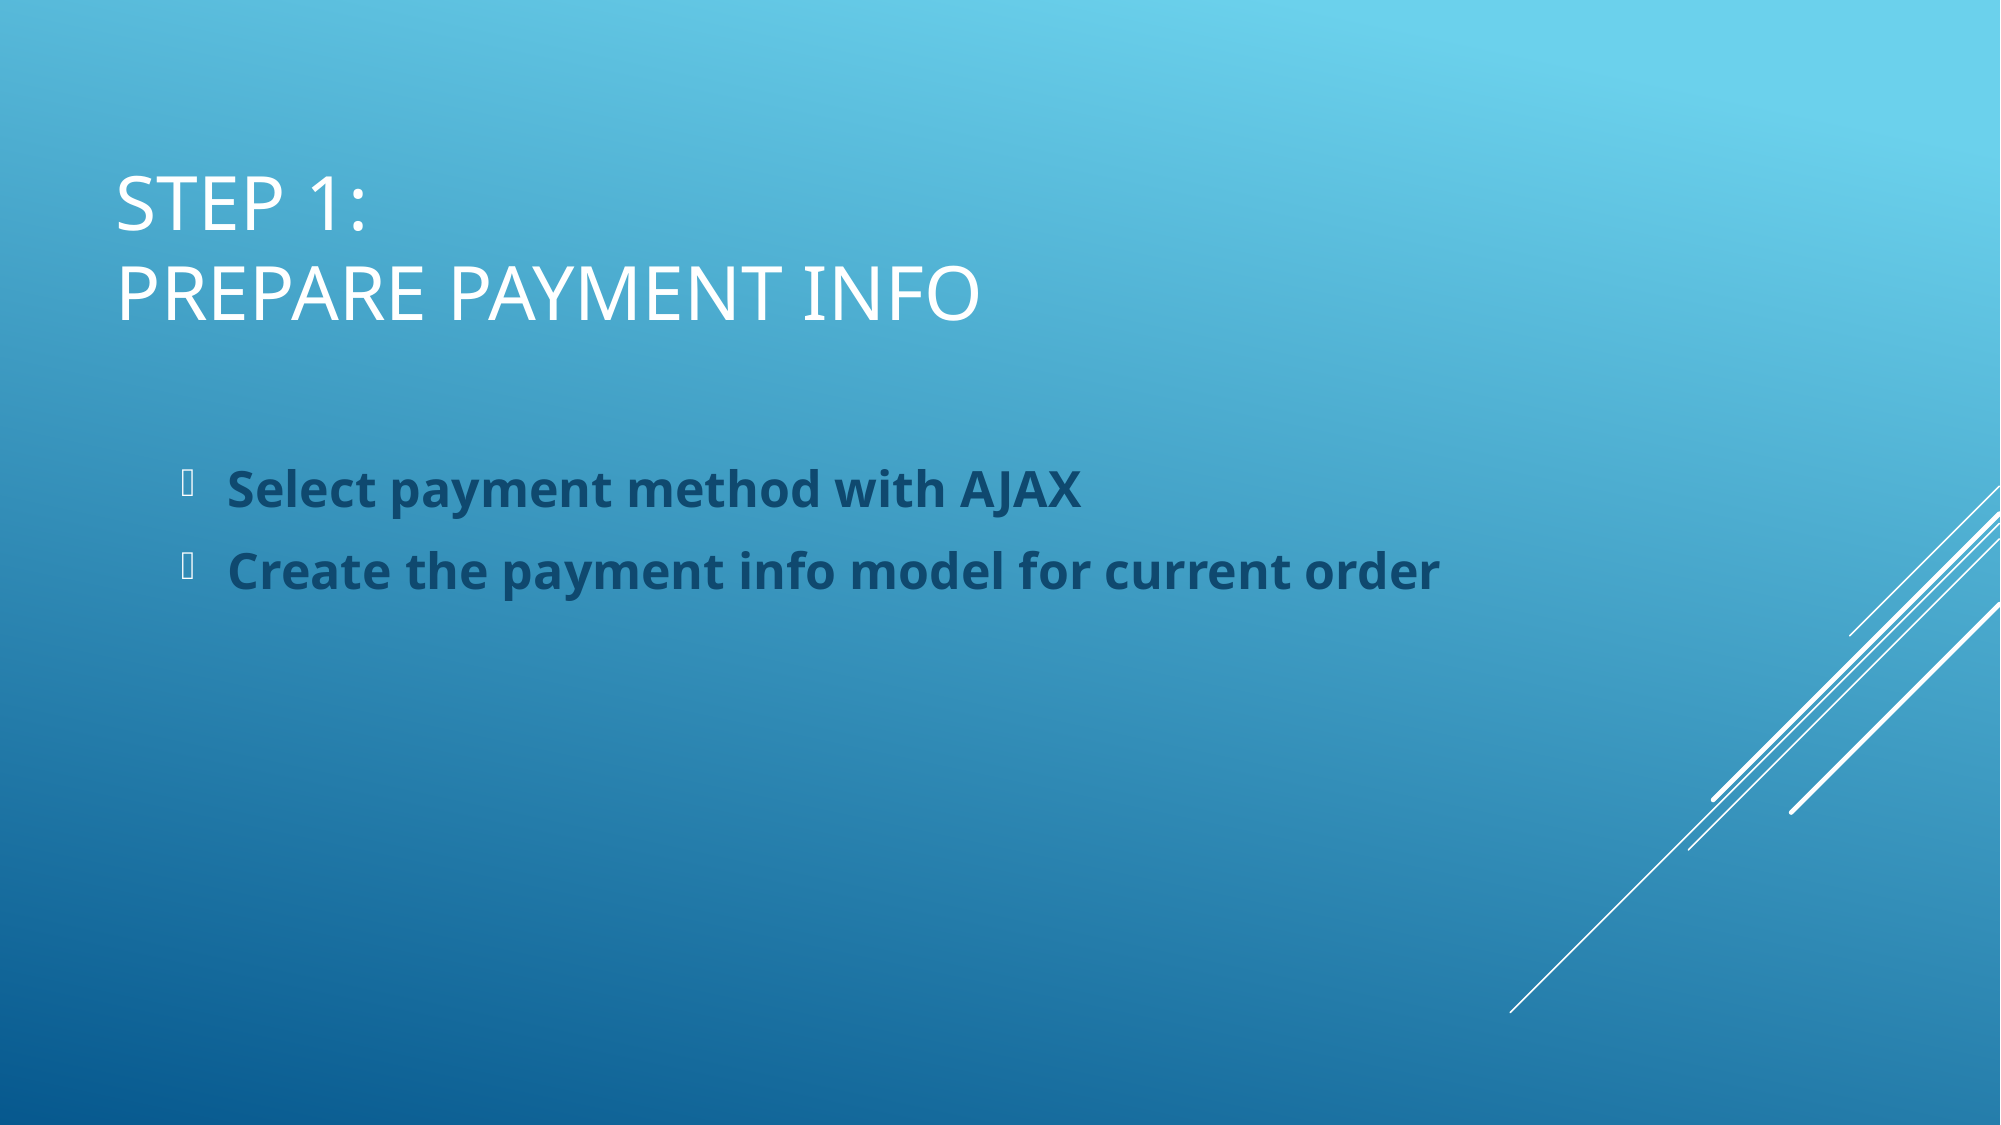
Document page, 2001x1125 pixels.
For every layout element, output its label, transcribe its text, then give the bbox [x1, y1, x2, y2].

list Select payment method with AJAX Create the payment info model for current order [165, 312, 1496, 745]
title Step 1: prepare payment info [100, 130, 1597, 450]
